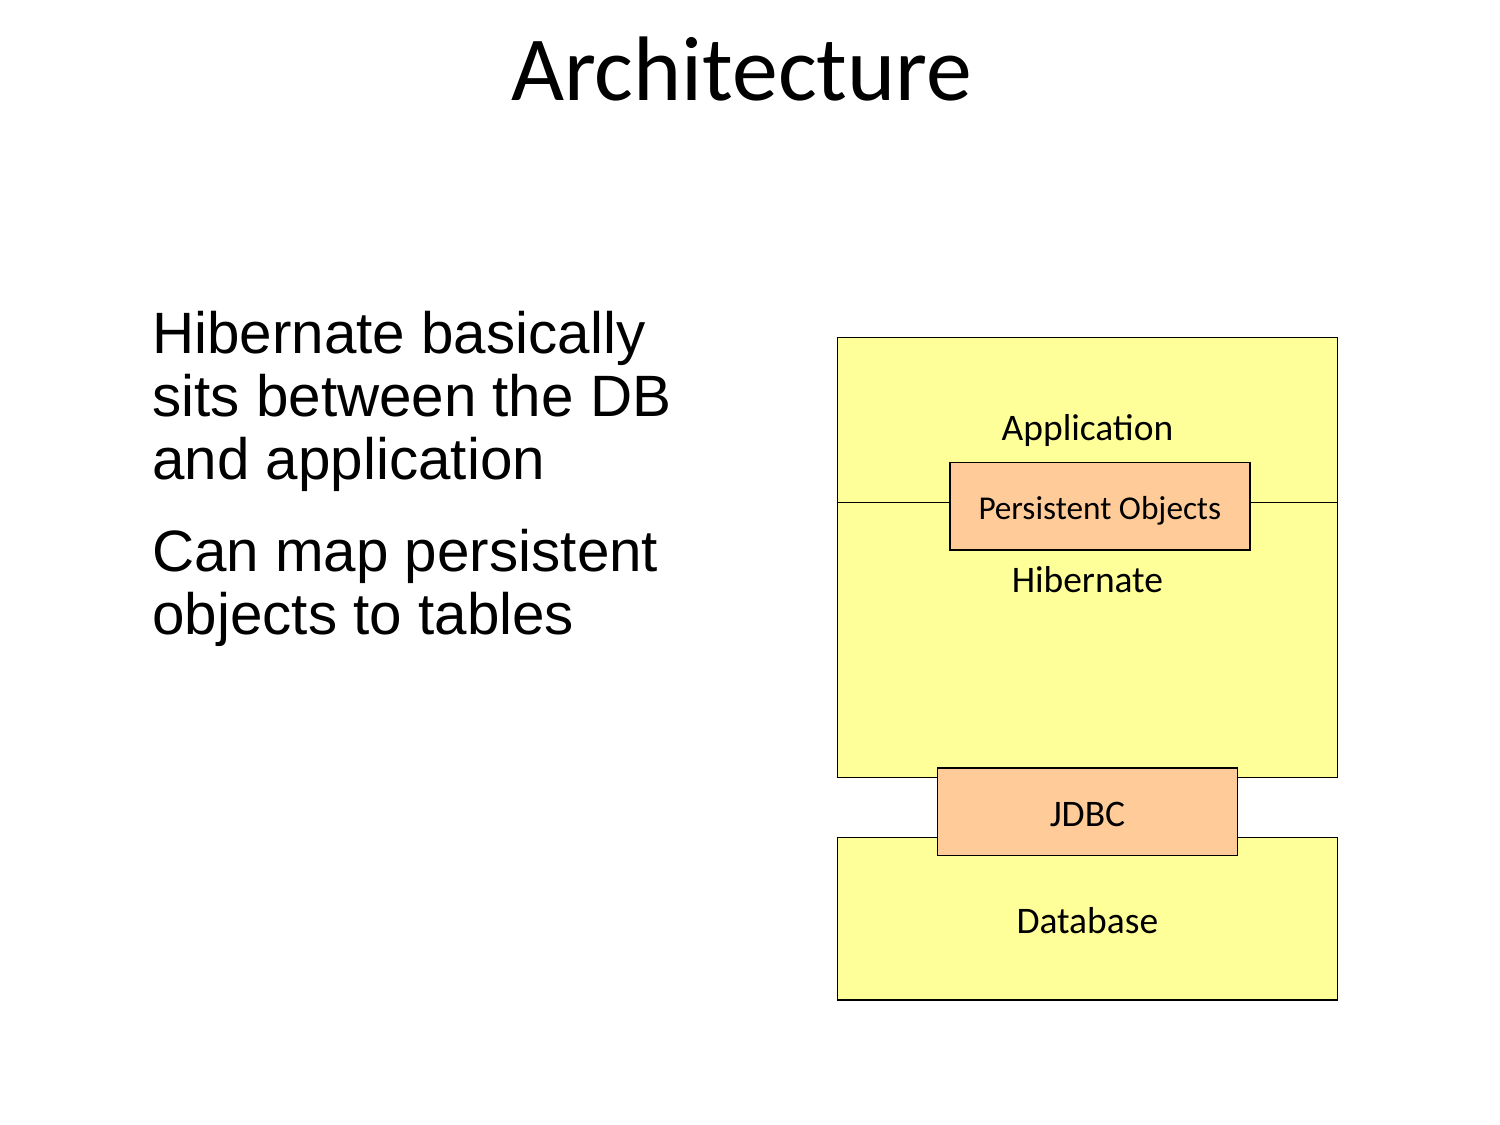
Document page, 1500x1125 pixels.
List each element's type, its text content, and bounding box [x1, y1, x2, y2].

text_box Application [837, 337, 1338, 502]
text_box Architecture [37, 0, 1468, 128]
text_box JDBC [937, 767, 1238, 856]
text_box Database [837, 837, 1338, 1000]
text_box Hibernate [837, 502, 1338, 778]
text_box Persistent Objects [949, 462, 1250, 550]
text_box Hibernate basically sits between the DB and application Can map persistent objects to tables [137, 296, 688, 932]
